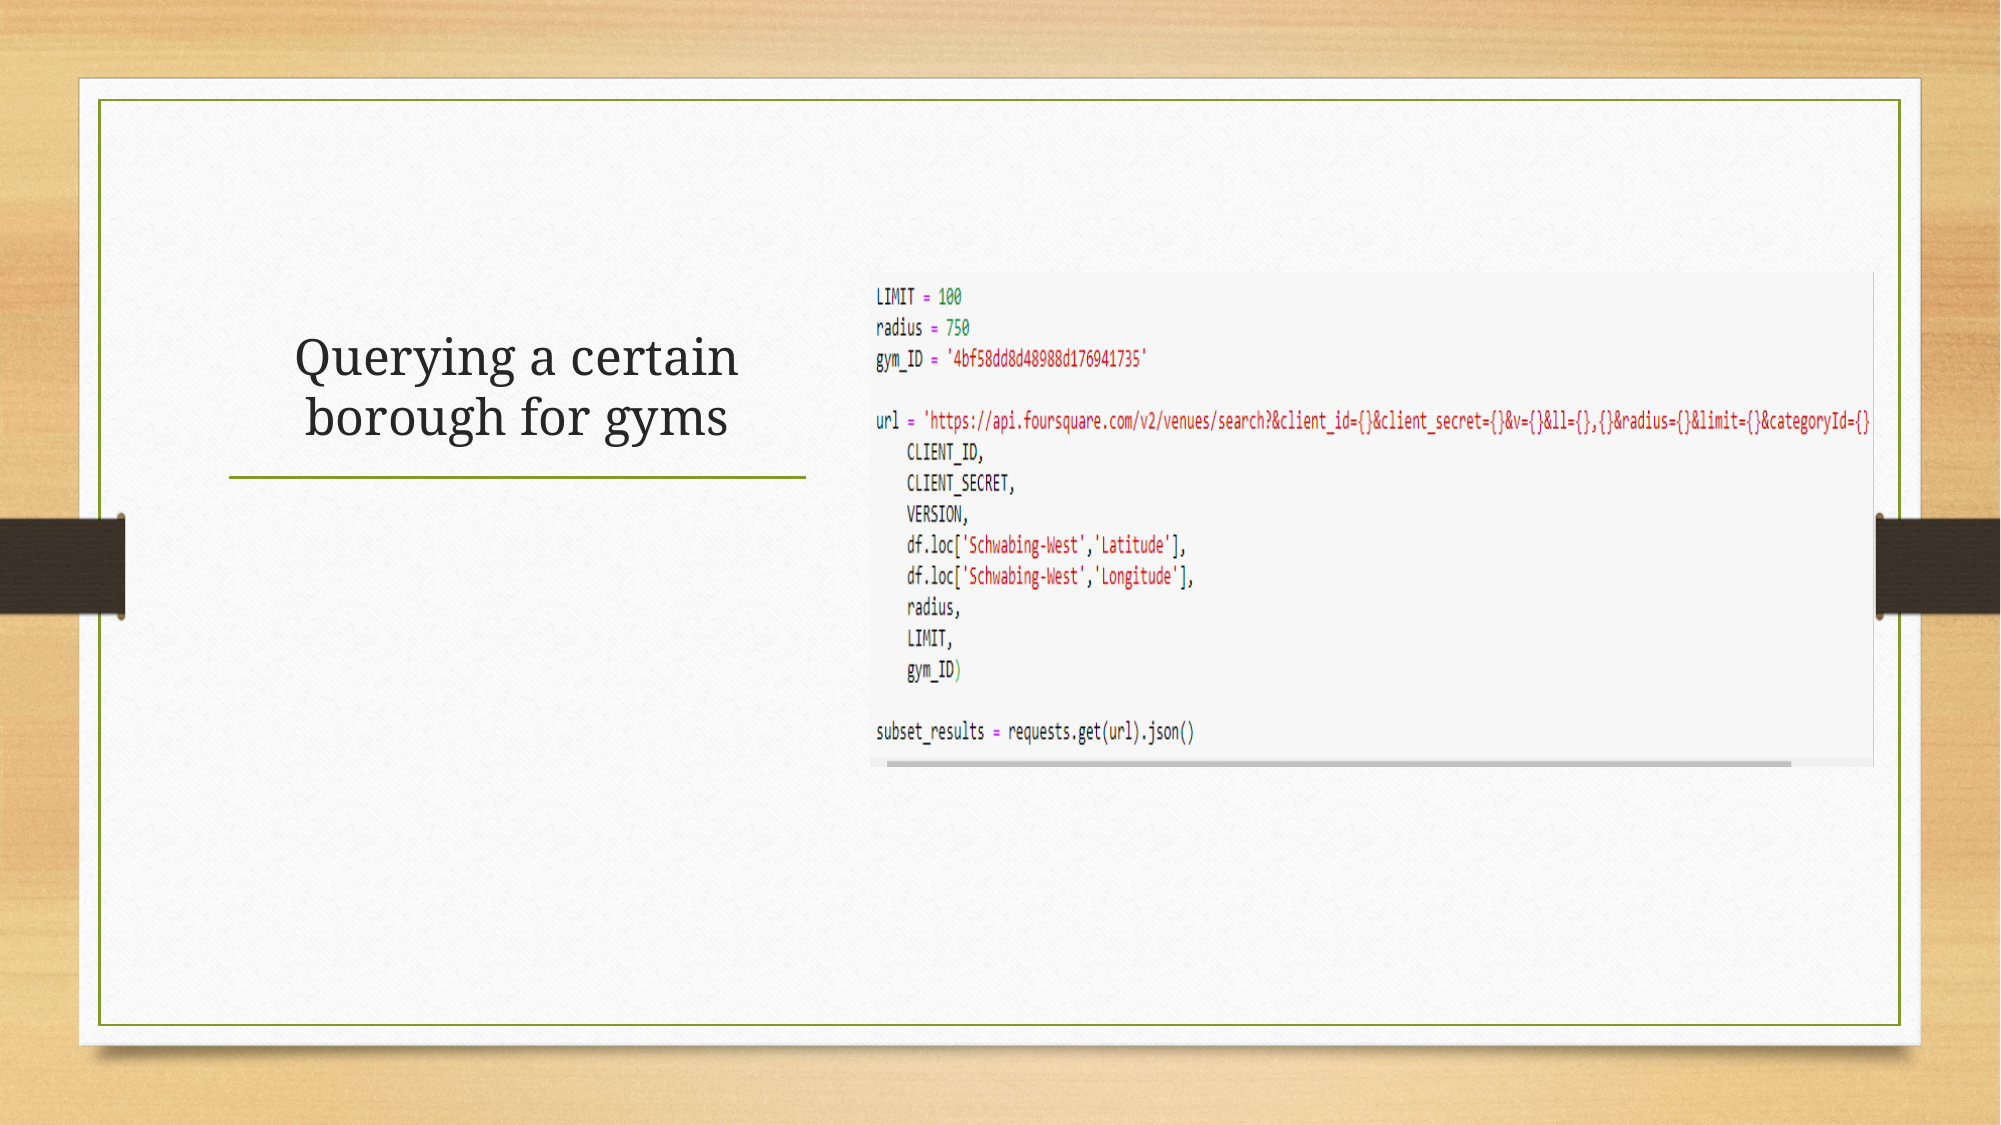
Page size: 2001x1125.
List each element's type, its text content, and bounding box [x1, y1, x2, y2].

picture [0, 0, 2001, 1125]
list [870, 272, 1875, 768]
title Querying a certain borough for gyms [212, 227, 823, 453]
